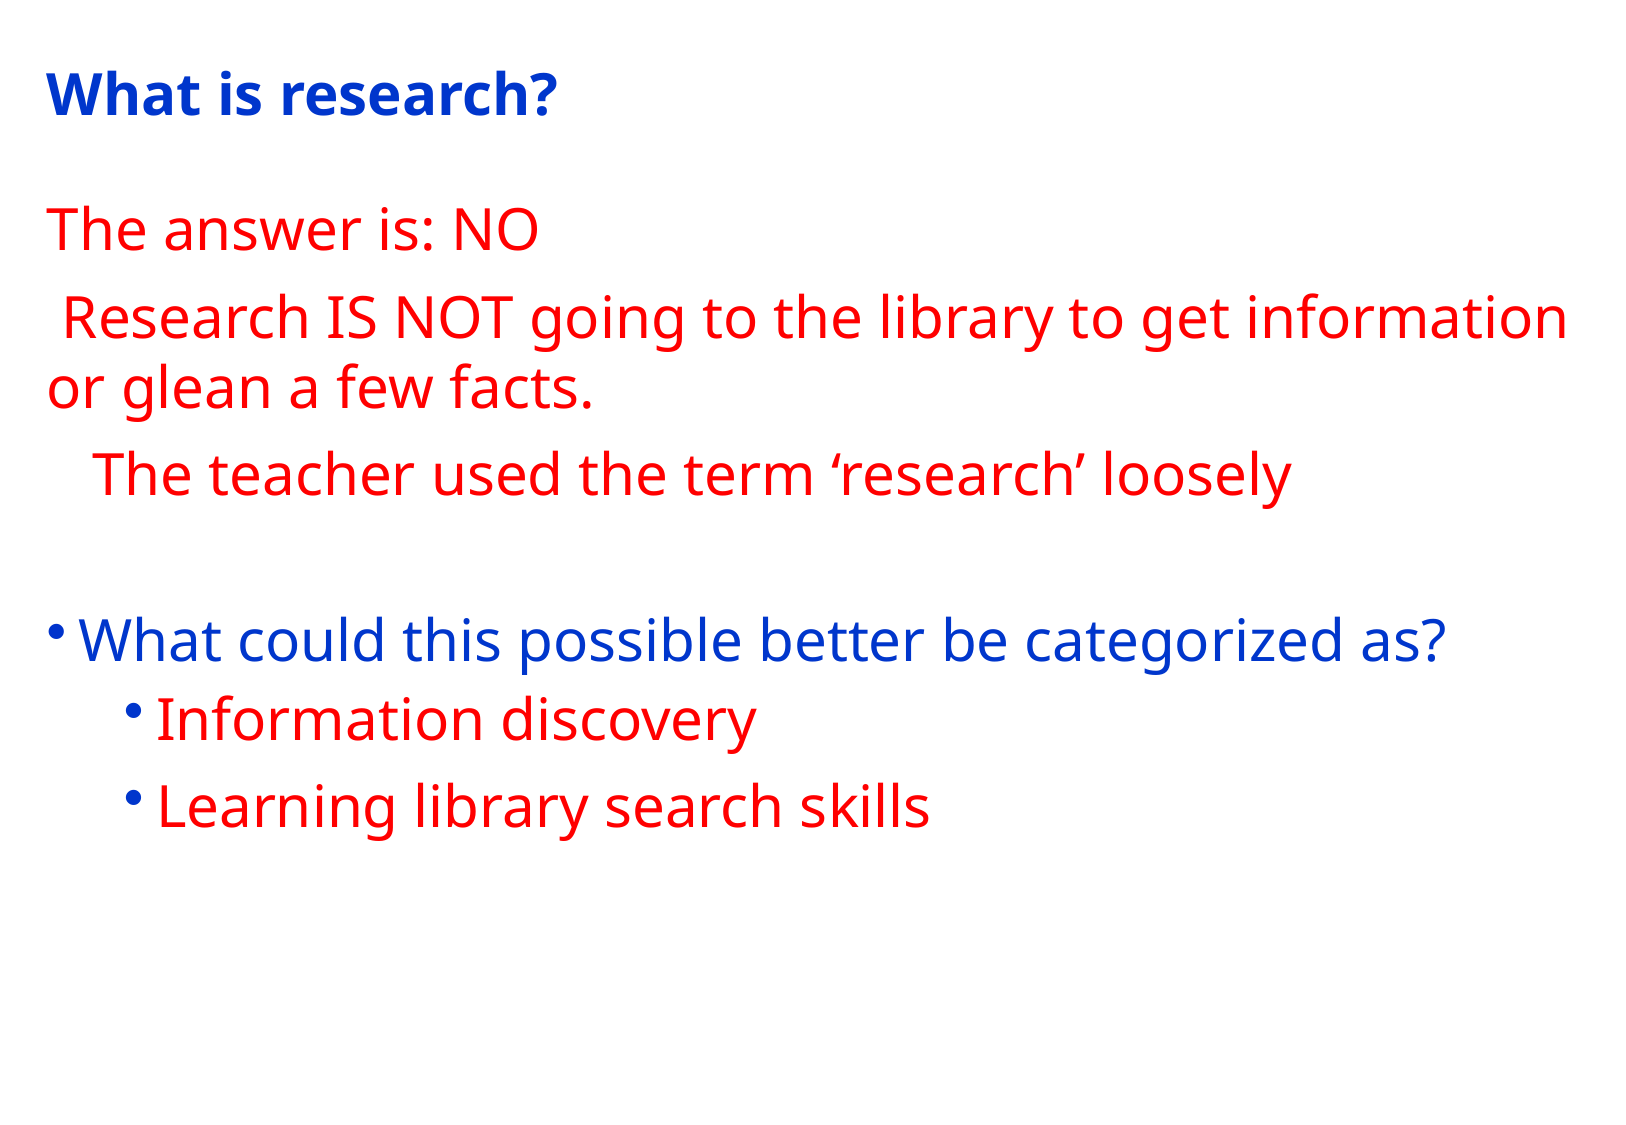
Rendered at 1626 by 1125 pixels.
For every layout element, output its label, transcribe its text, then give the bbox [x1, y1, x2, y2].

title What is research? [31, 0, 1597, 184]
list The answer is: NO Research IS NOT going to the library to get information or glean a few facts. The teacher used the term ‘research’ loosely What could this possible better be categorized as? Information discovery Learning library search skills [31, 184, 1598, 1002]
